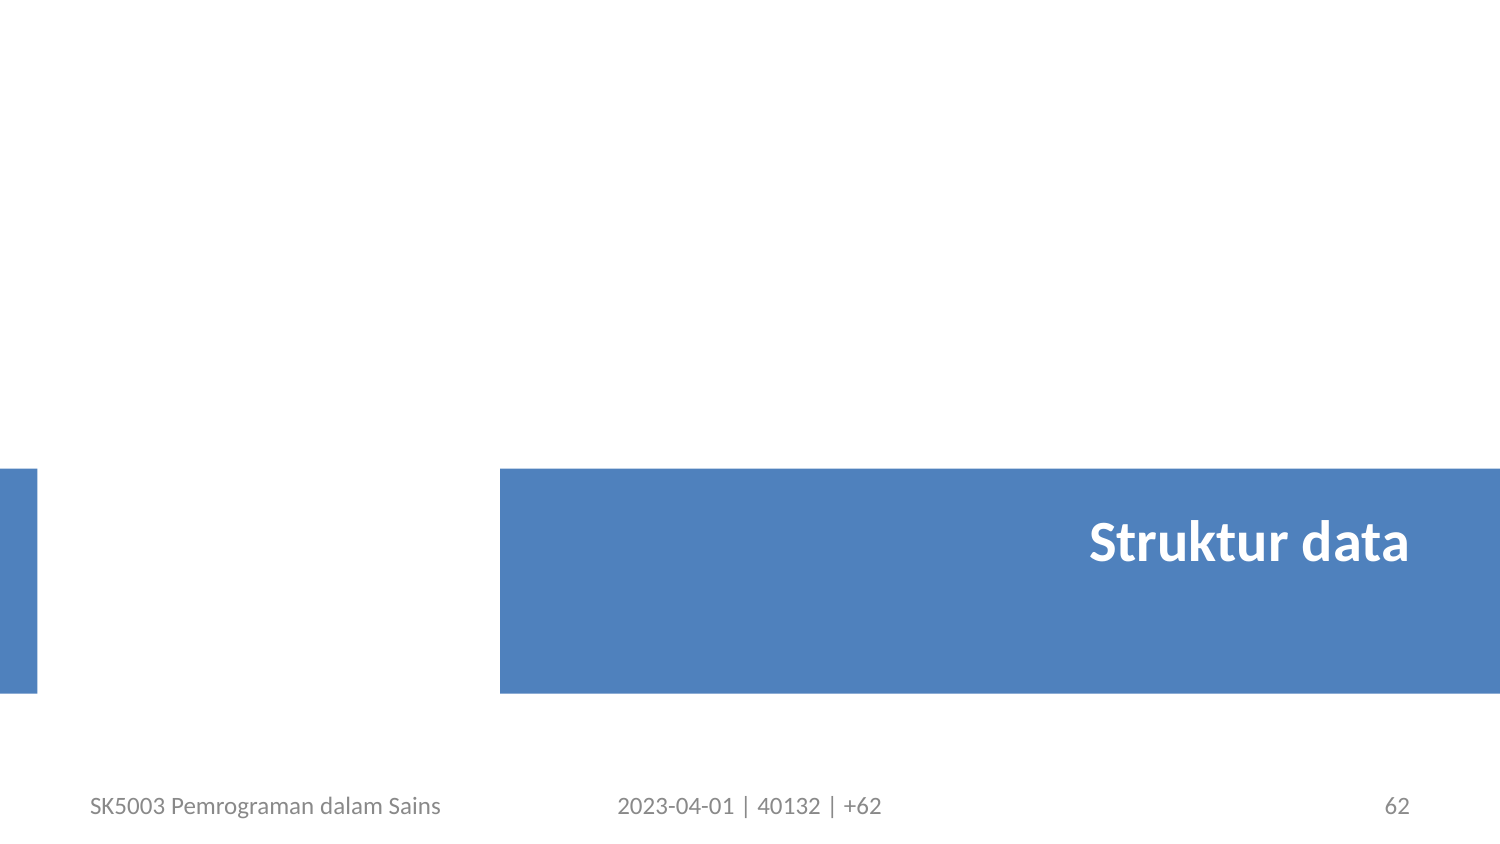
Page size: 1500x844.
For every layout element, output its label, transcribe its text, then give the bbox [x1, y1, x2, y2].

slide_number 62 [1074, 782, 1425, 827]
text_box Struktur data [587, 509, 1425, 666]
slide_number SK5003 Pemrograman dalam Sains [75, 782, 463, 827]
footer 2023-04-01 | 40132 | +62 [512, 782, 988, 827]
